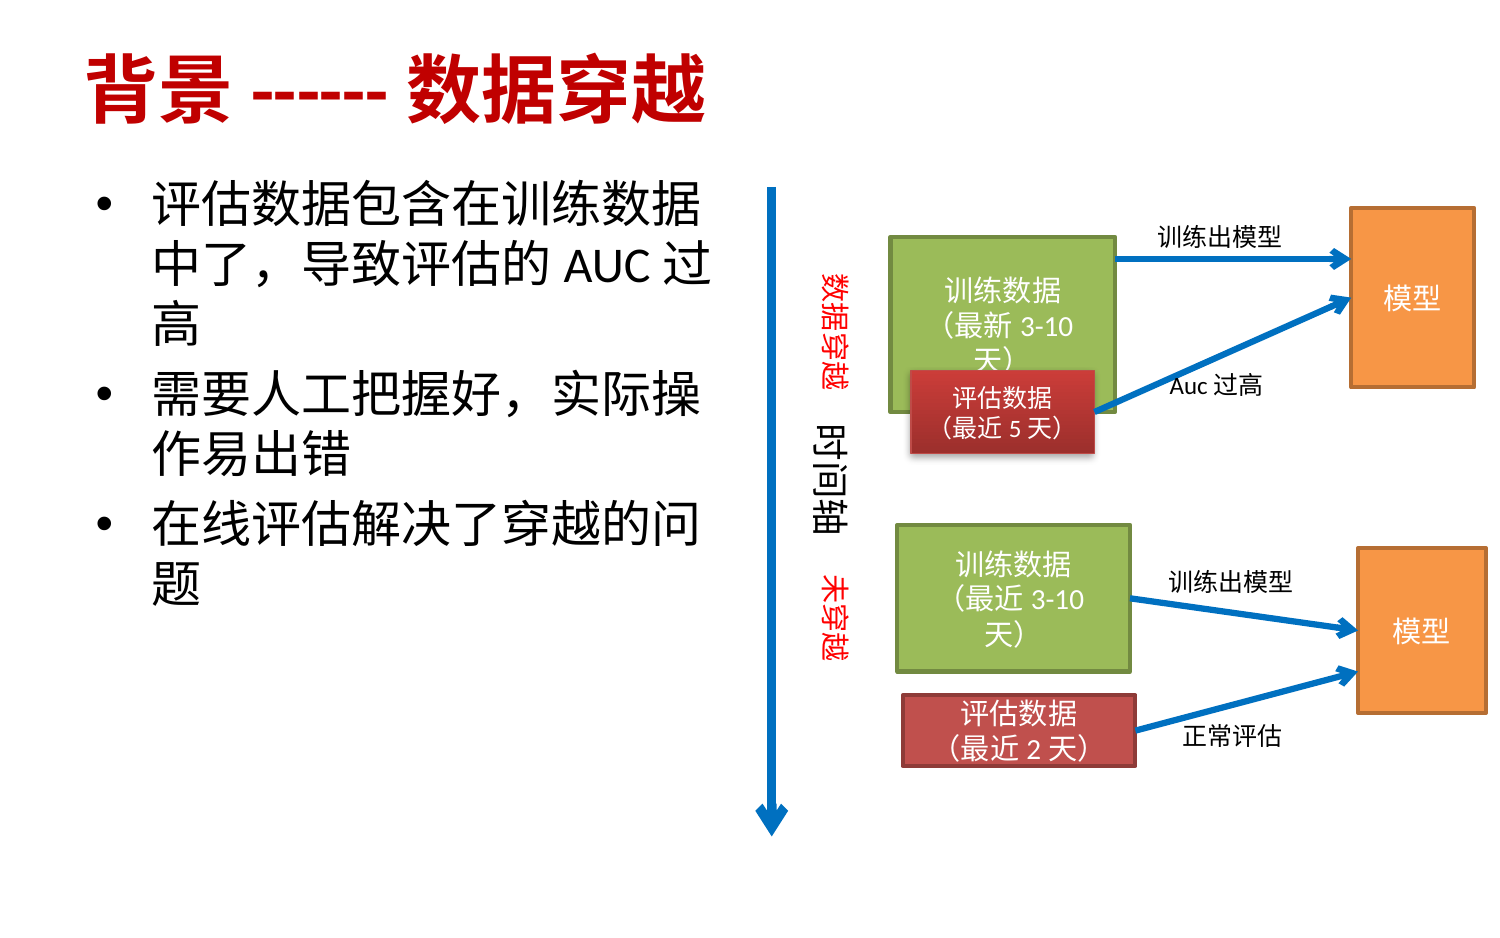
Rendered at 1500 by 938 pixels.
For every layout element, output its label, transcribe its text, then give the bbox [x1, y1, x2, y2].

text_box 评估数据 （最近2天） [901, 693, 1137, 768]
text_box 时间轴 [785, 408, 861, 575]
list 评估数据包含在训练数据中了，导致评估的AUC过高 需要人工把握好，实际操作易出错 在线评估解决了穿越的问题 [80, 165, 743, 682]
text_box 训练出模型 [1142, 214, 1300, 258]
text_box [1135, 671, 1359, 731]
text_box 训练数据 （最近3-10天） [895, 523, 1132, 674]
text_box 模型 [1356, 546, 1488, 715]
text_box 数据穿越 [795, 258, 862, 426]
text_box 训练出模型 [1153, 559, 1309, 596]
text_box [1094, 297, 1352, 413]
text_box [1129, 598, 1359, 631]
text_box 训练数据 （最新3-10天） [888, 235, 1117, 414]
text_box 模型 [1349, 206, 1476, 389]
text_box 评估数据 （最近5天） [910, 370, 1095, 454]
text_box 未穿越 [795, 559, 862, 726]
text_box 正常评估 [1167, 738, 1358, 758]
title 背景------数据穿越 [68, 31, 1418, 144]
